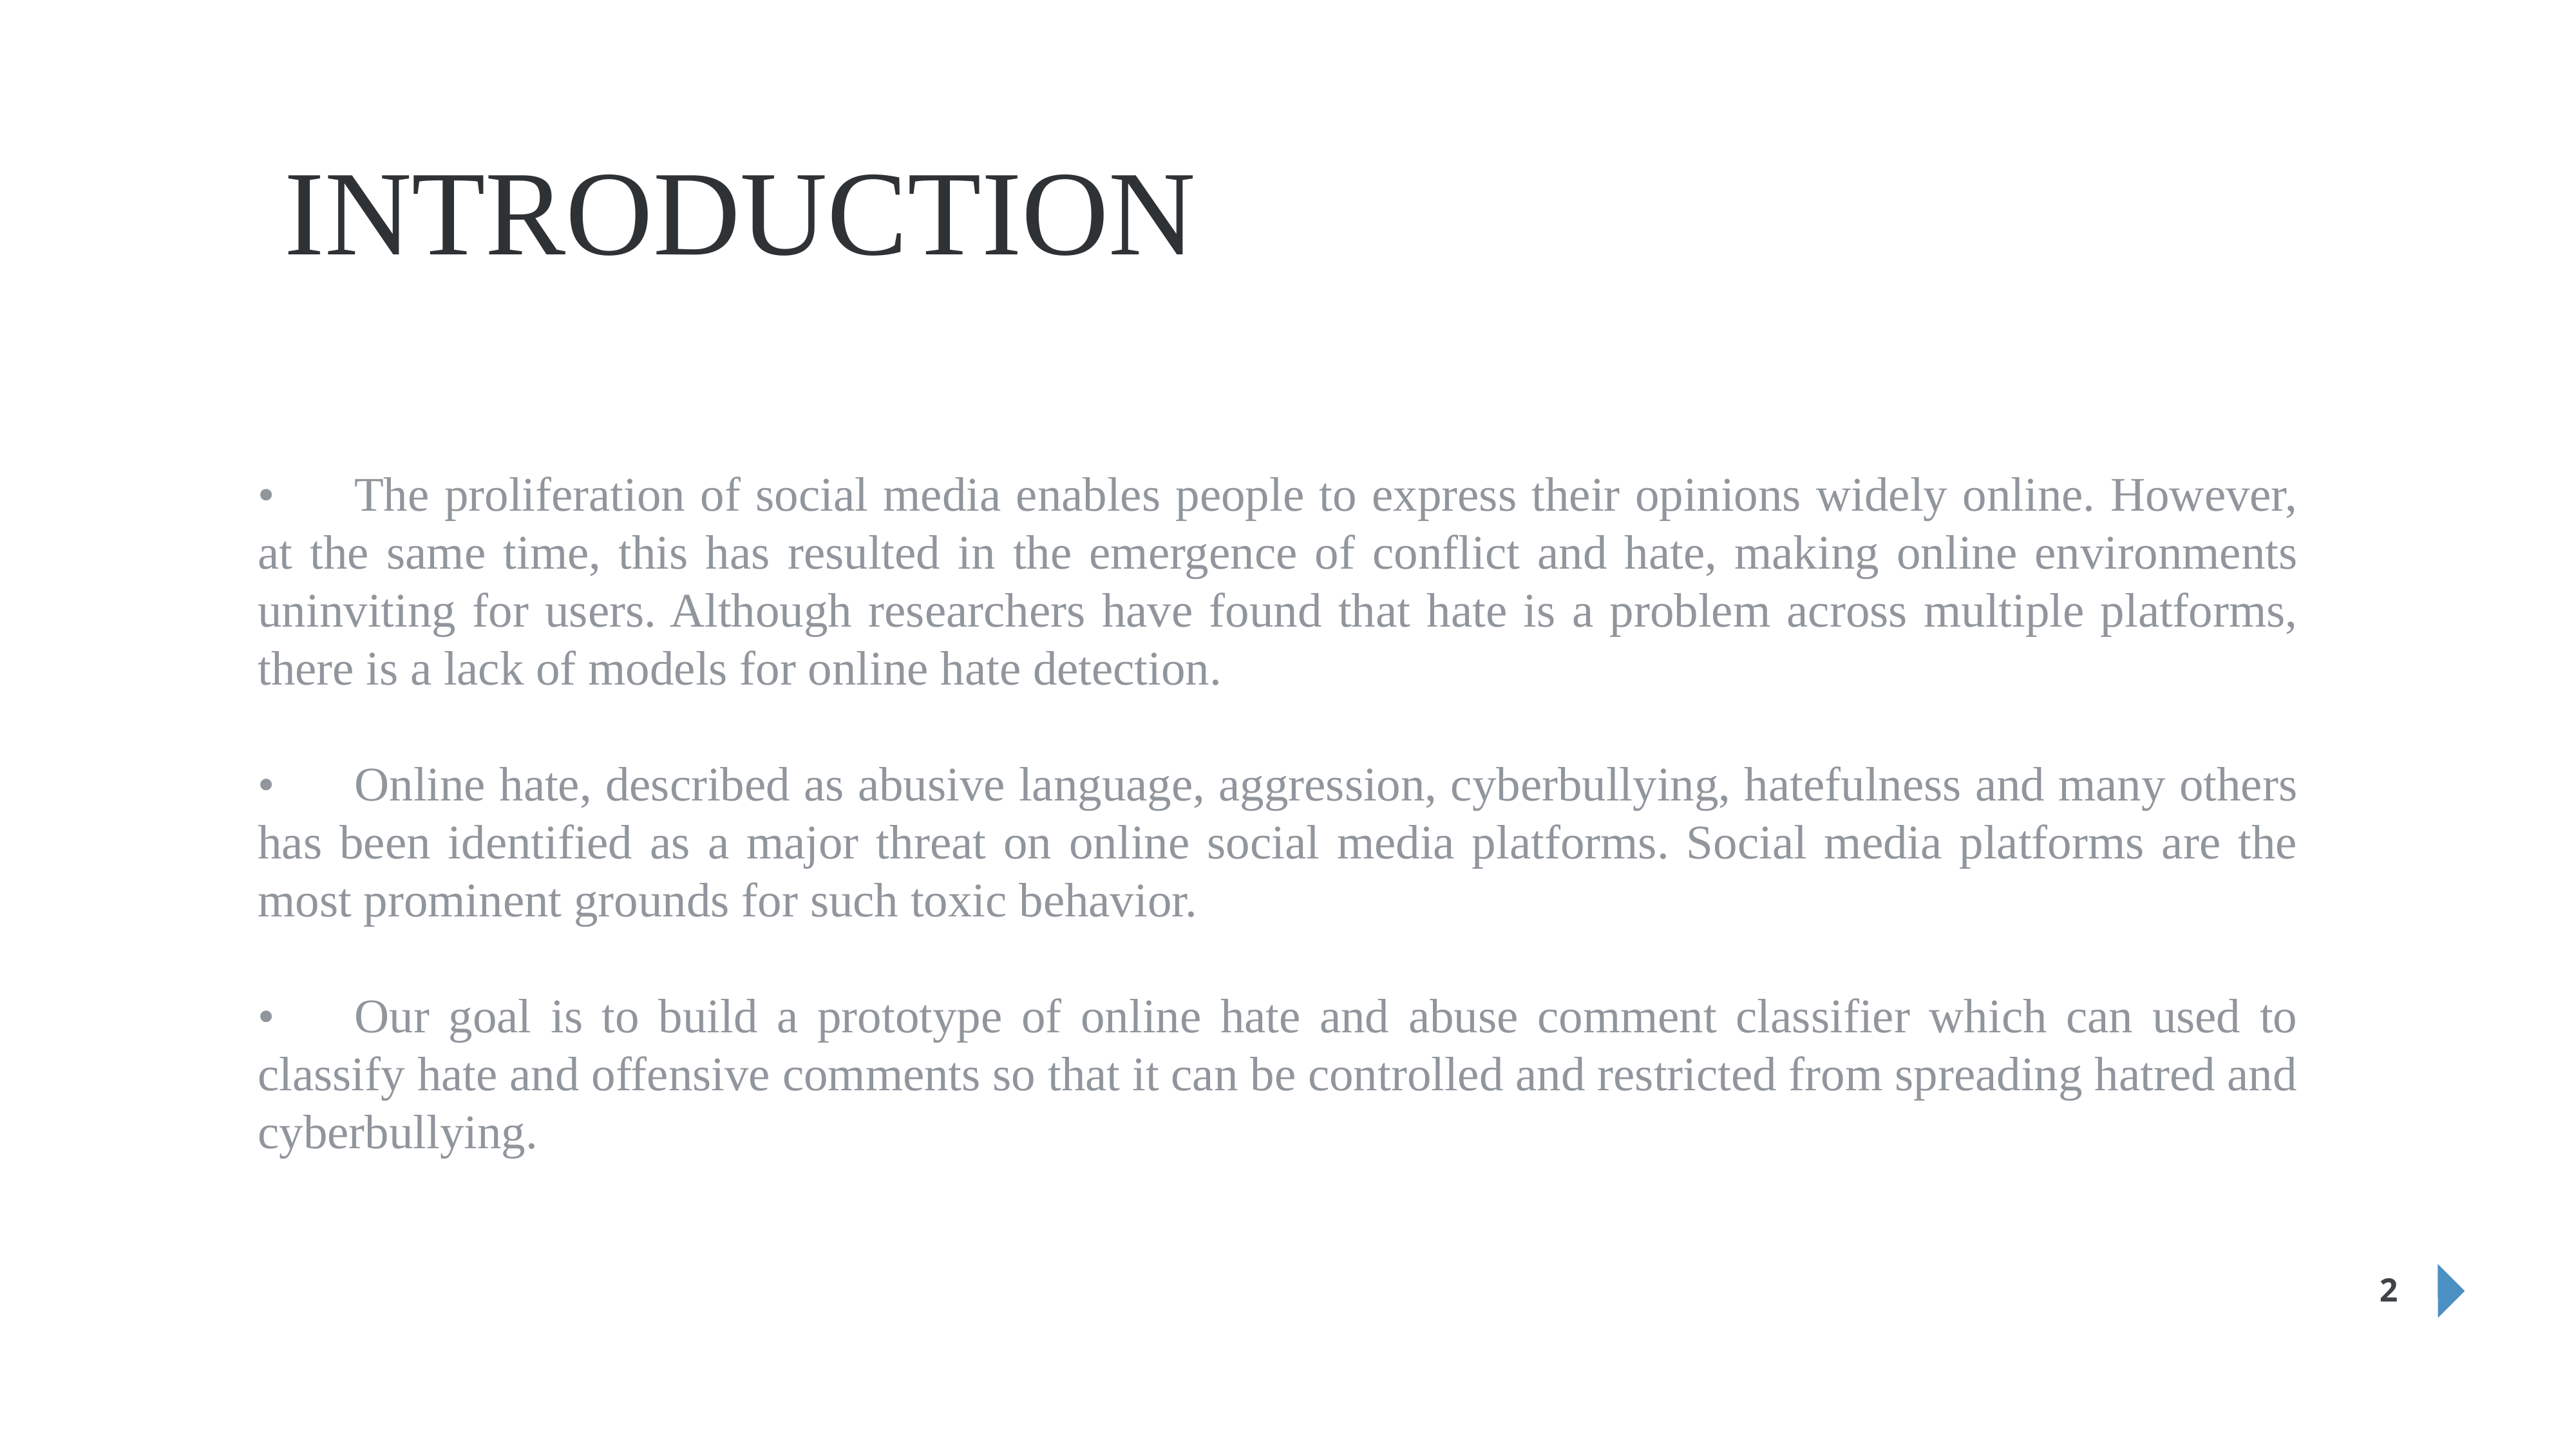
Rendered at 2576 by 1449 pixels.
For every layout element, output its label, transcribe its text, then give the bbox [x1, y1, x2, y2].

slide_number ‹#› [2340, 1264, 2438, 1449]
text_box • The proliferation of social media enables people to express their opinions widely online. However, at the same time, this has resulted in the emergence of conflict and hate, making online environments uninviting for users. Although researchers have found that hate is a problem across multiple platforms, there is a lack of models for online hate detection. • Online hate, described as abusive language, aggression, cyberbullying, hatefulness and many others has been identified as a major threat on online social media platforms. Social media platforms are the most prominent grounds for such toxic behavior. • Our goal is to build a prototype of online hate and abuse comment classifier which can used to classify hate and offensive comments so that it can be controlled and restricted from spreading hatred and cyberbullying. [252, 457, 2305, 1164]
title INTRODUCTION [279, 98, 2475, 340]
